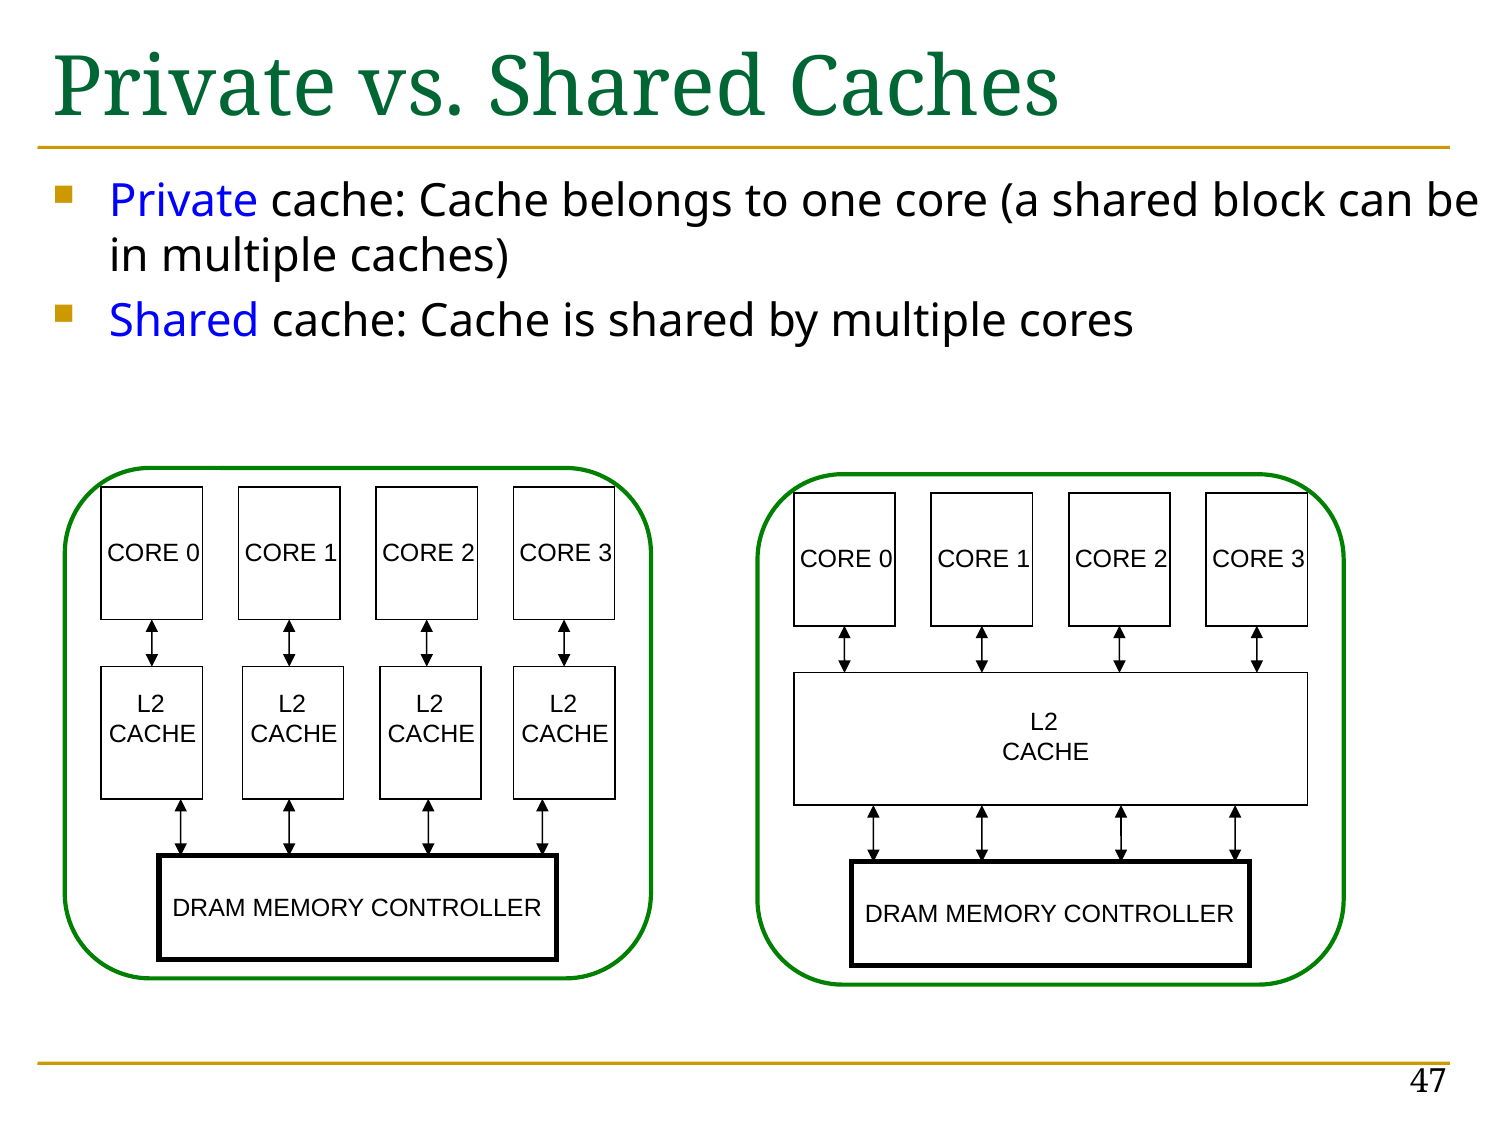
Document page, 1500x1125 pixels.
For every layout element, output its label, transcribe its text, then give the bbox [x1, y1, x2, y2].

title Private vs. Shared Caches [37, 24, 1450, 163]
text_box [757, 473, 1344, 985]
list Private cache: Cache belongs to one core (a shared block can be in multiple caches) Shared cache: Cache is shared by multiple cores [37, 163, 1500, 1016]
slide_number 47 [1111, 1036, 1462, 1112]
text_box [64, 467, 652, 979]
